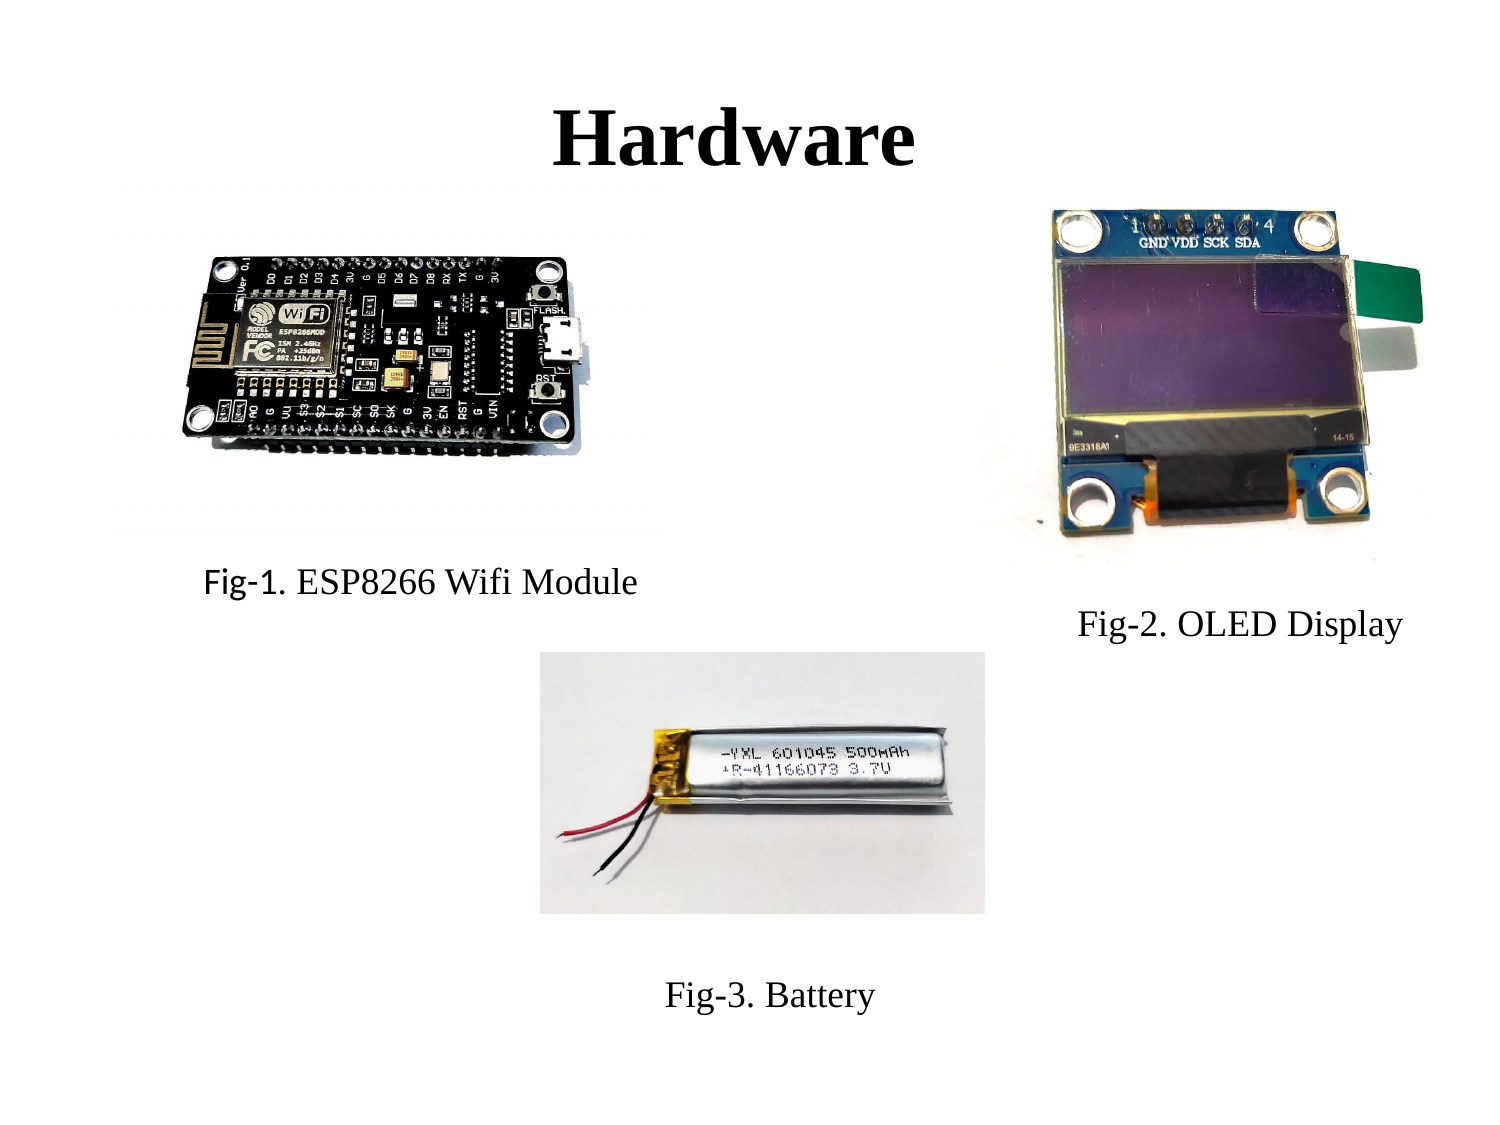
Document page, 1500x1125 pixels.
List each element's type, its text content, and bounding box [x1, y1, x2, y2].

title Hardware [137, 81, 1388, 187]
picture [112, 186, 664, 534]
text_box Fig-1. ESP8266 Wifi Module [188, 549, 665, 610]
text_box Fig-3. Battery [649, 962, 950, 1023]
picture [980, 136, 1457, 600]
picture [539, 652, 986, 914]
text_box Fig-2. OLED Display [1062, 607, 1440, 652]
